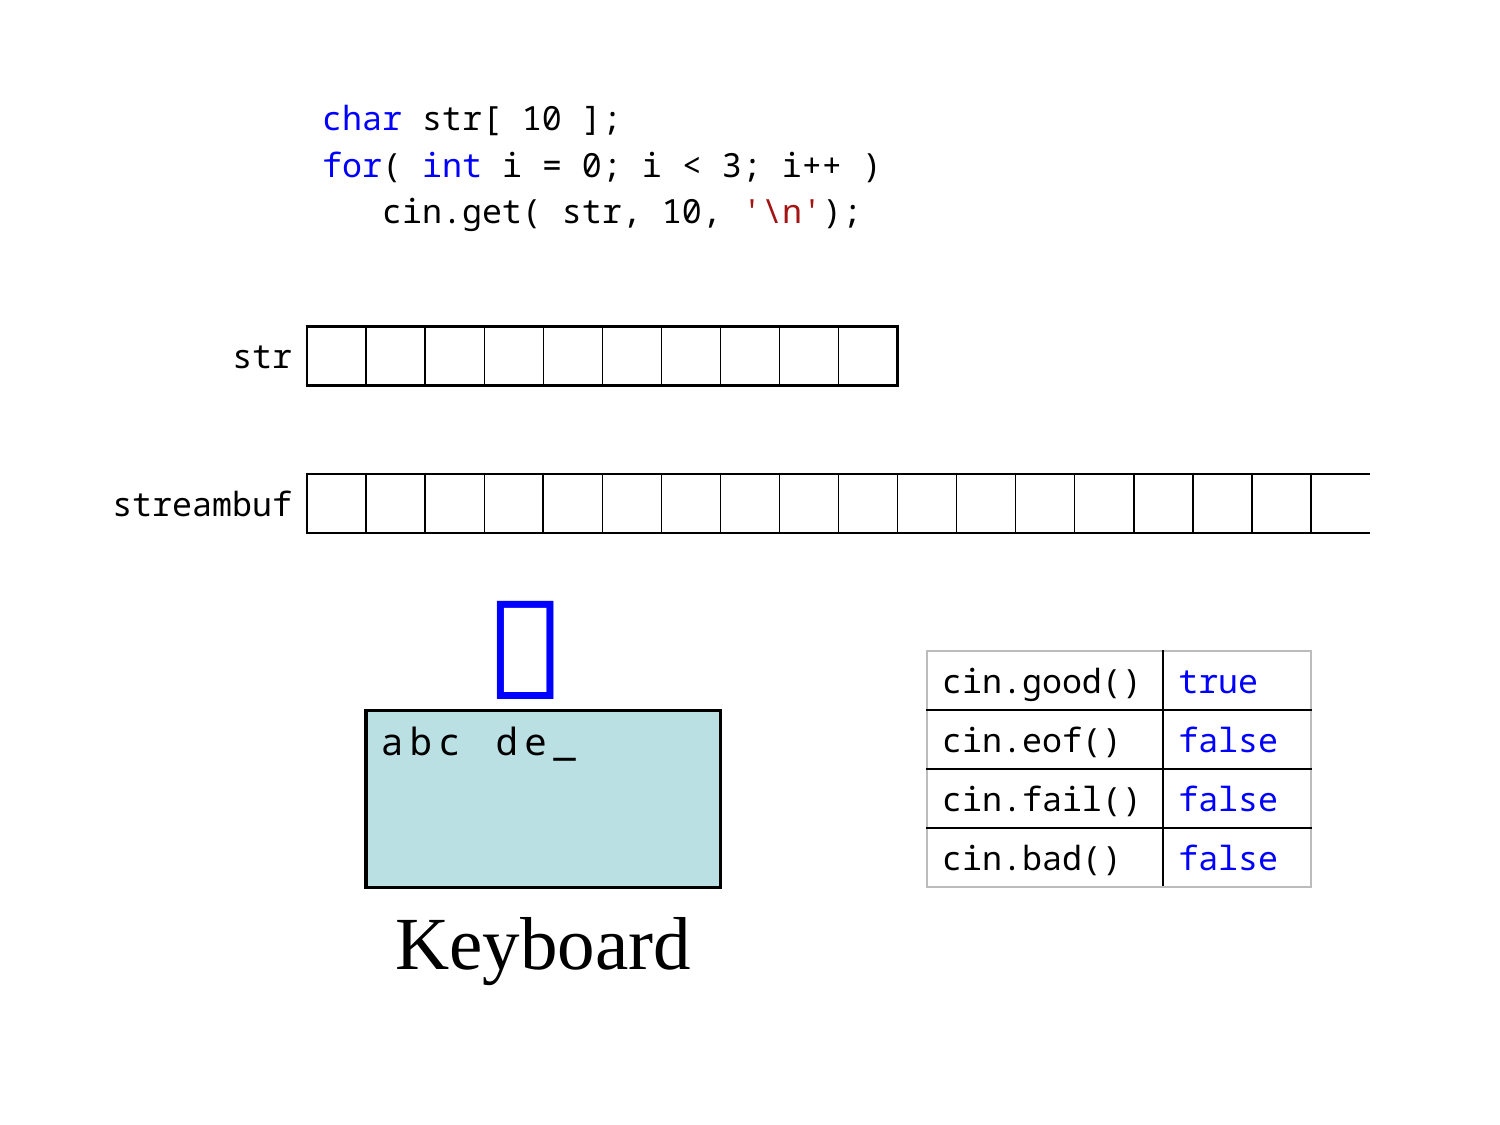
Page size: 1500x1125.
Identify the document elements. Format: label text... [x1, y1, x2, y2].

table_cell cin.fail() [928, 770, 1162, 827]
table_header [662, 328, 720, 384]
table_header [721, 475, 779, 532]
table_header [544, 475, 602, 532]
text_box abc de_ [366, 710, 721, 888]
table_header [1016, 475, 1074, 532]
table_header cin.good() [928, 652, 1162, 709]
table_header [957, 475, 1015, 532]
table_header [426, 475, 484, 532]
table_header [485, 475, 542, 532]
table_header [1135, 475, 1192, 532]
table_header [662, 475, 720, 532]
table_header [308, 328, 365, 384]
table_header [1312, 475, 1370, 532]
table_header [603, 328, 661, 384]
table_header [603, 475, 661, 532]
table_cell false [1164, 770, 1310, 827]
table_header [780, 328, 838, 384]
table_header [898, 475, 956, 532]
table_cell cin.bad() [928, 829, 1162, 886]
list char str[ 10 ]; for( int i = 0; i < 3; i++ ) cin.get( str, 10, '\n'); [307, 90, 898, 238]
table_header [367, 328, 424, 384]
table_cell false [1164, 829, 1310, 886]
table_cell false [1164, 711, 1310, 768]
table_header [721, 328, 779, 384]
table_header [544, 328, 602, 384]
table_header [426, 328, 484, 384]
table_header [367, 475, 424, 532]
table_header [780, 475, 838, 532]
table_header [839, 475, 897, 532]
table_header true [1164, 652, 1310, 709]
table_cell cin.eof() [928, 711, 1162, 768]
table_header [1075, 475, 1133, 532]
text_box  [484, 562, 603, 711]
table_header [308, 475, 365, 532]
table_header [1253, 475, 1310, 532]
table_header str [218, 326, 306, 385]
table_header streambuf [100, 474, 306, 533]
table_header [839, 328, 896, 384]
table_header [1194, 475, 1251, 532]
table_header [485, 328, 543, 384]
